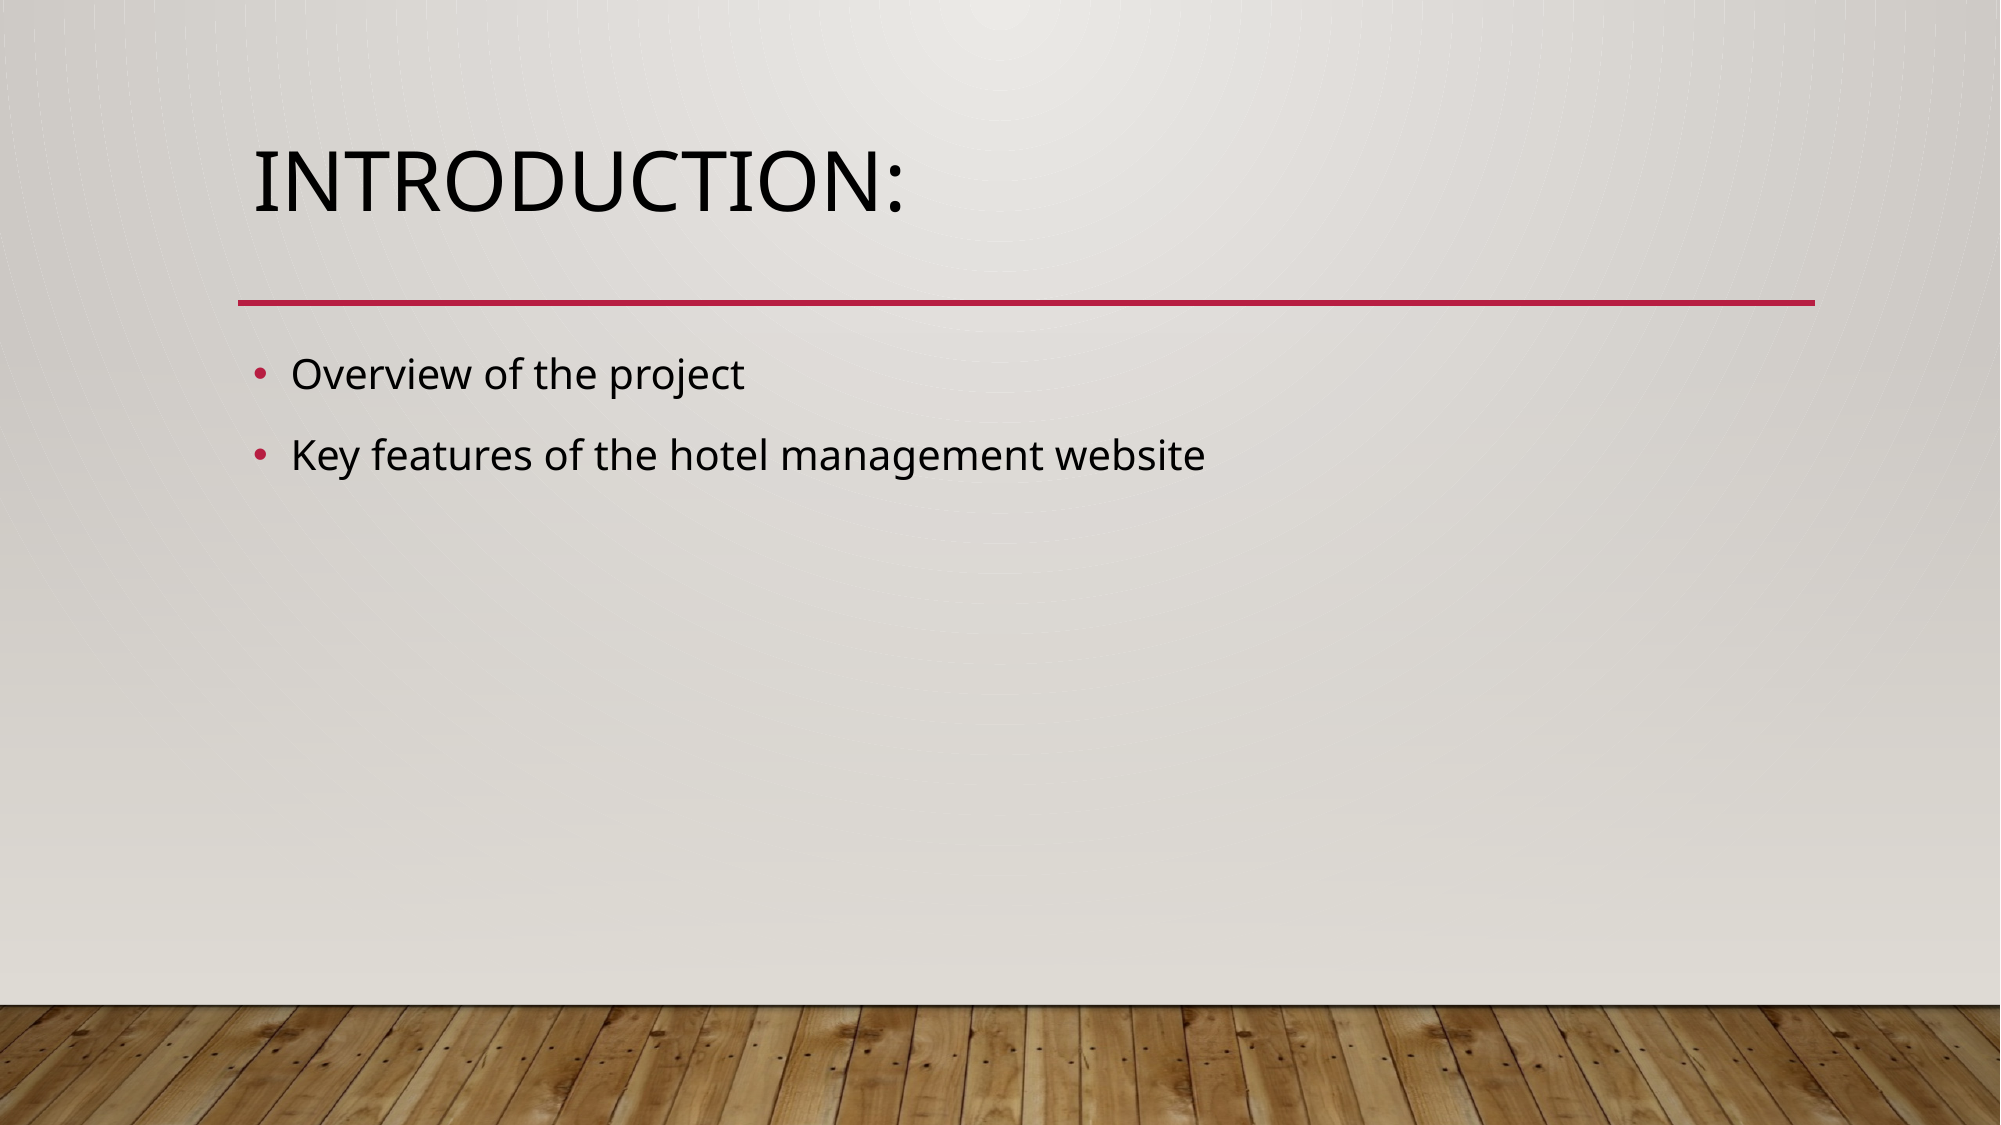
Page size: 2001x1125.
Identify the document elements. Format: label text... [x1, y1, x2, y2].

picture [0, 1005, 2000, 1125]
title Introduction: [238, 131, 1814, 305]
list Overview of the project Key features of the hotel management website [238, 330, 1814, 897]
